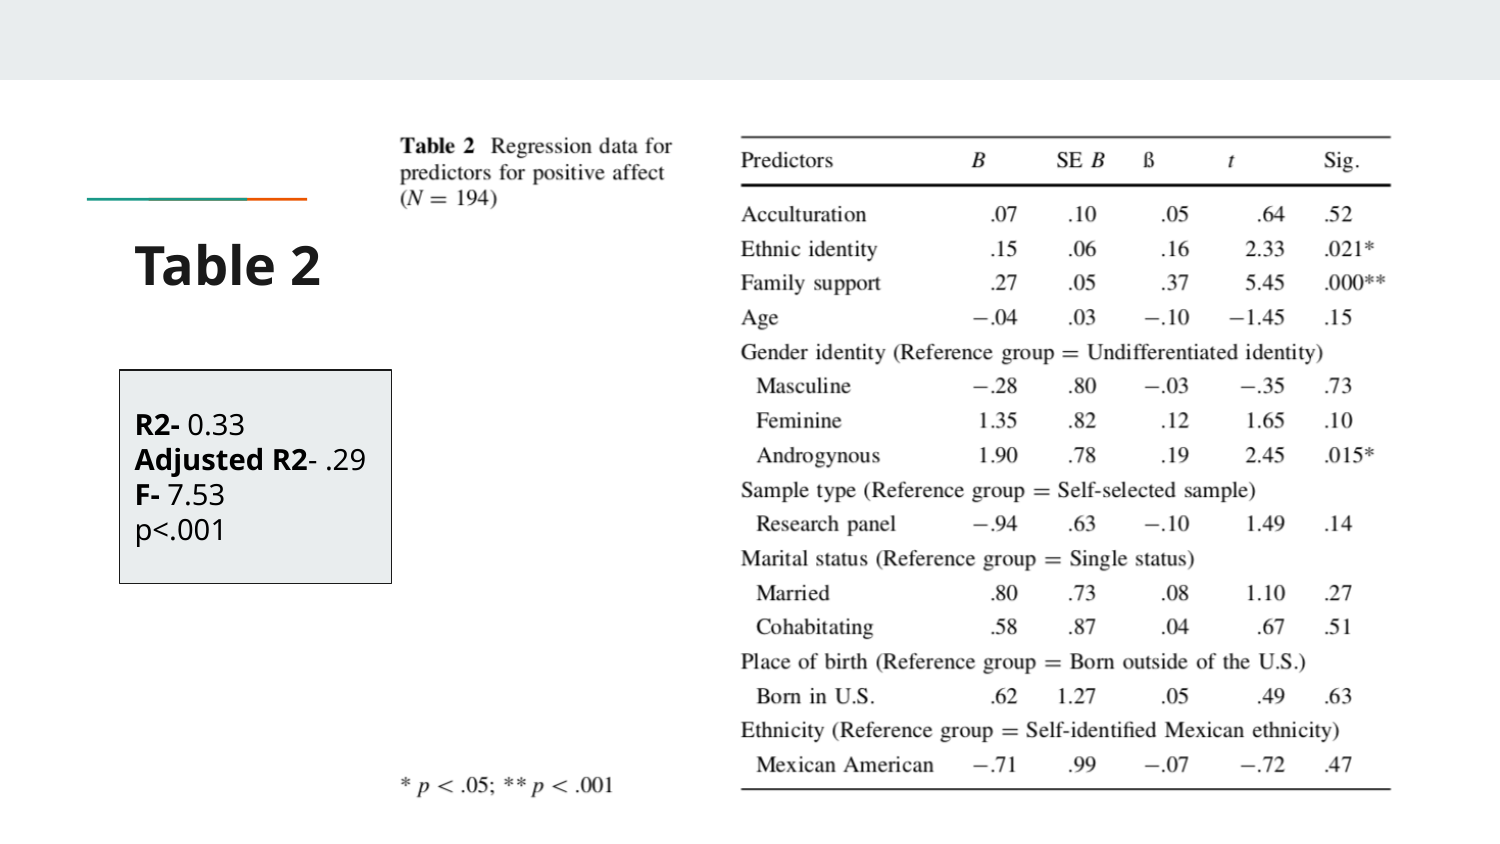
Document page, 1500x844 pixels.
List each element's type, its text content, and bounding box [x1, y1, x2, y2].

text_box R2- 0.33 Adjusted R2- .29 F- 7.53 p<.001 [119, 369, 319, 584]
picture [324, 111, 1500, 835]
title Table 2 [119, 216, 319, 305]
